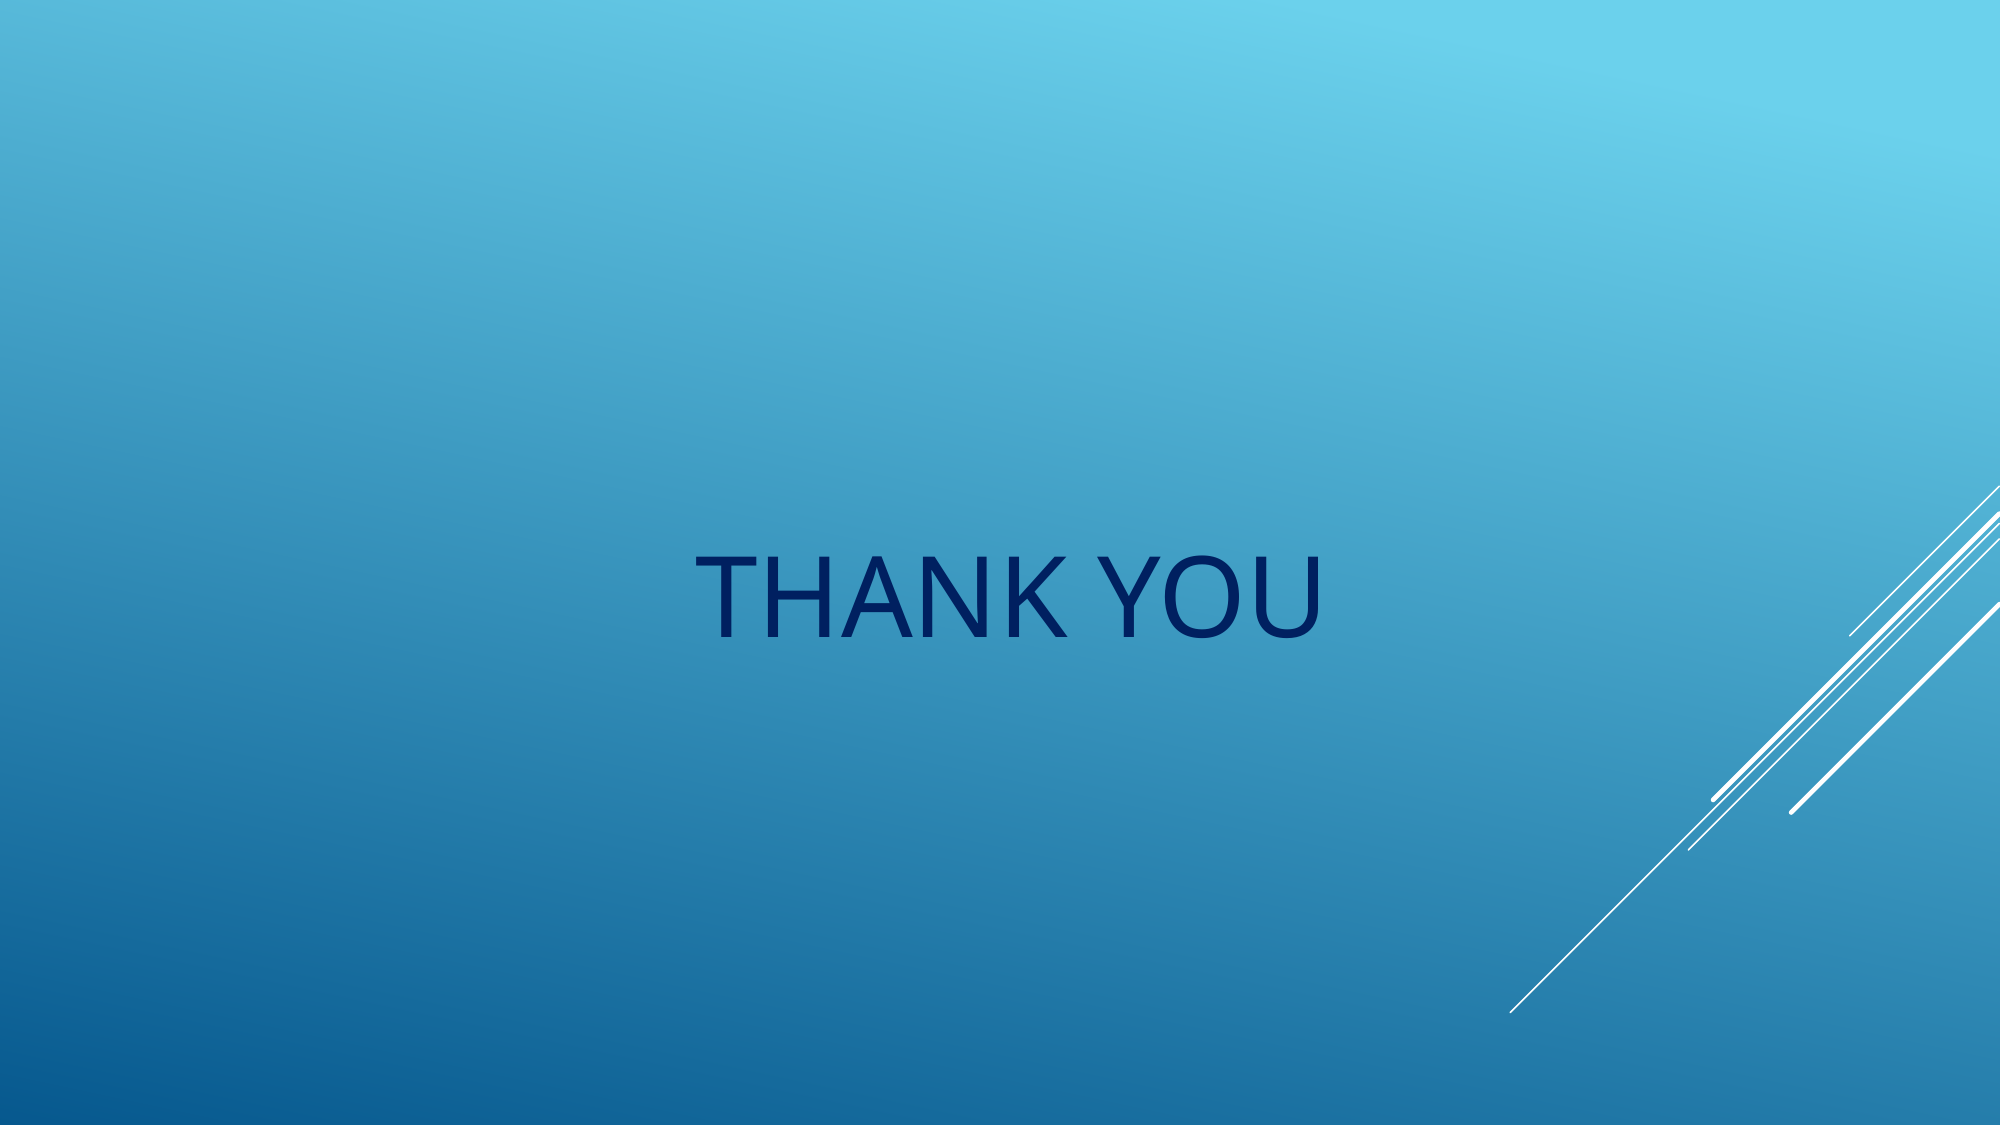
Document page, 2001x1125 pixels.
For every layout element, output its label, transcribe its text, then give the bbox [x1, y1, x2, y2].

title Thank you [680, 190, 1939, 996]
